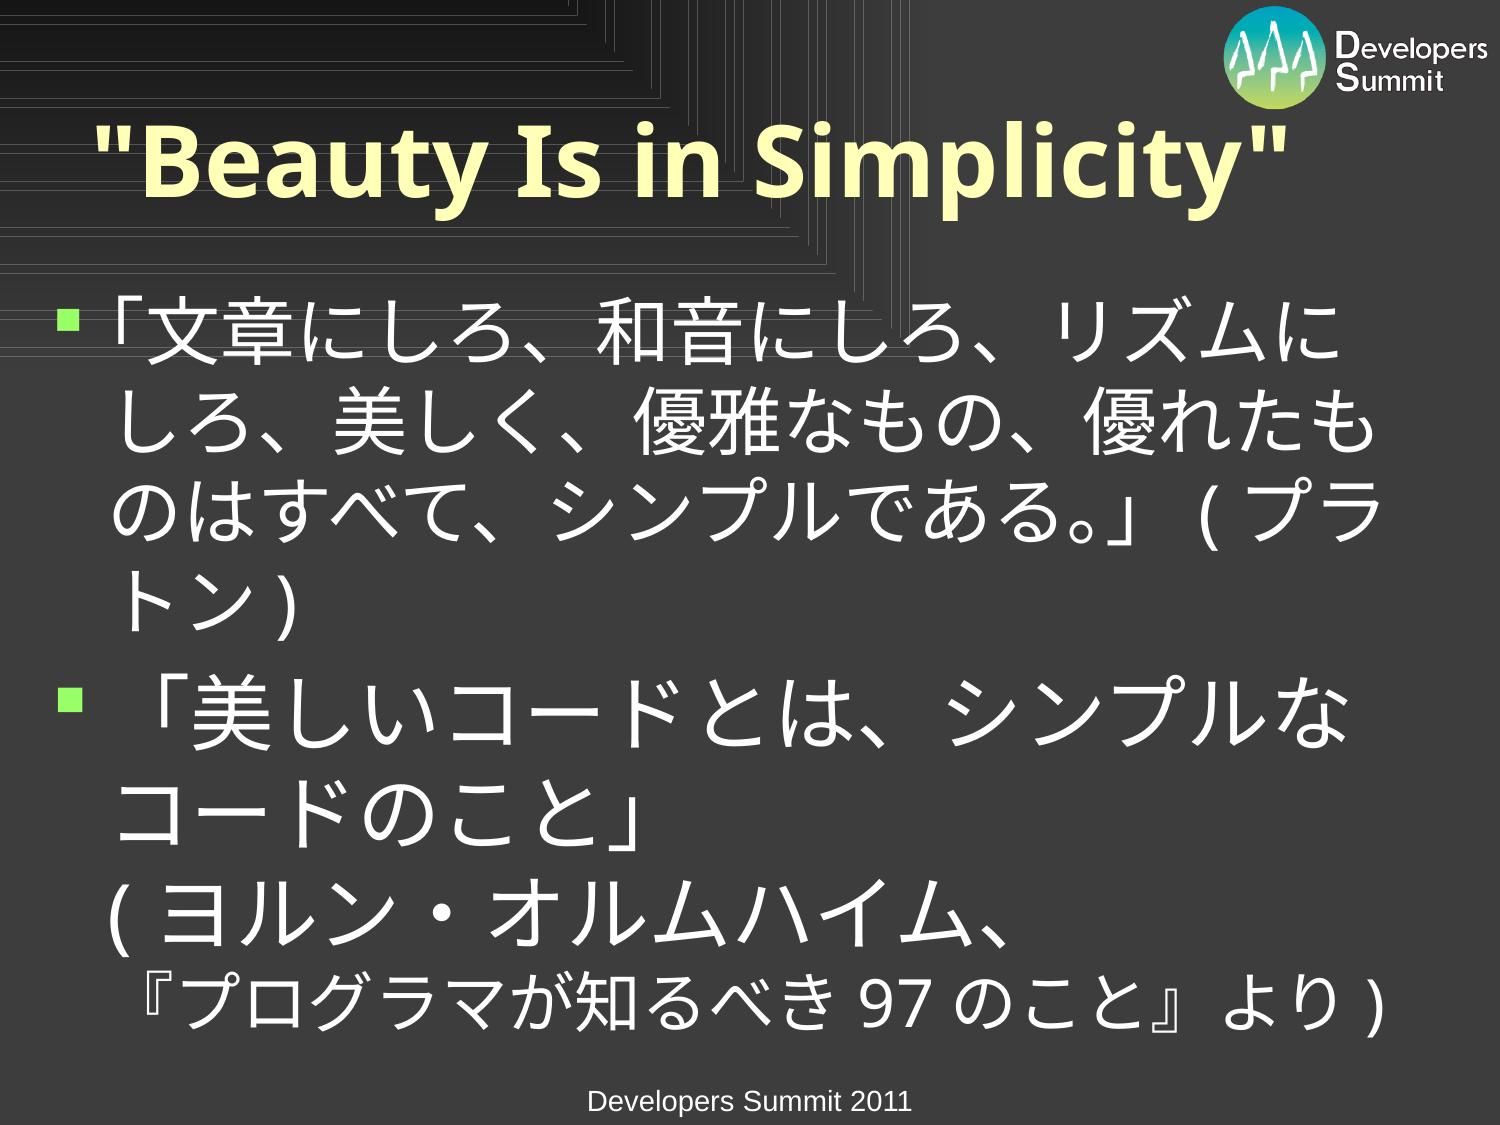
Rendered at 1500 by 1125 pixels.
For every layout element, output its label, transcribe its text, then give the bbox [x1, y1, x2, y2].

title "Beauty Is in Simplicity" [75, 40, 1451, 275]
list ｢文章にしろ、和音にしろ、リズムにしろ、美しく、優雅なもの、優れたものはすべて、シンプルである｡」(プラトン) 「美しいコードとは、シンプルなコードのこと」 (ヨルン・オルムハイム、 『プログラマが知るべき97のこと』より) [36, 276, 1435, 1044]
picture [1201, 0, 1500, 116]
